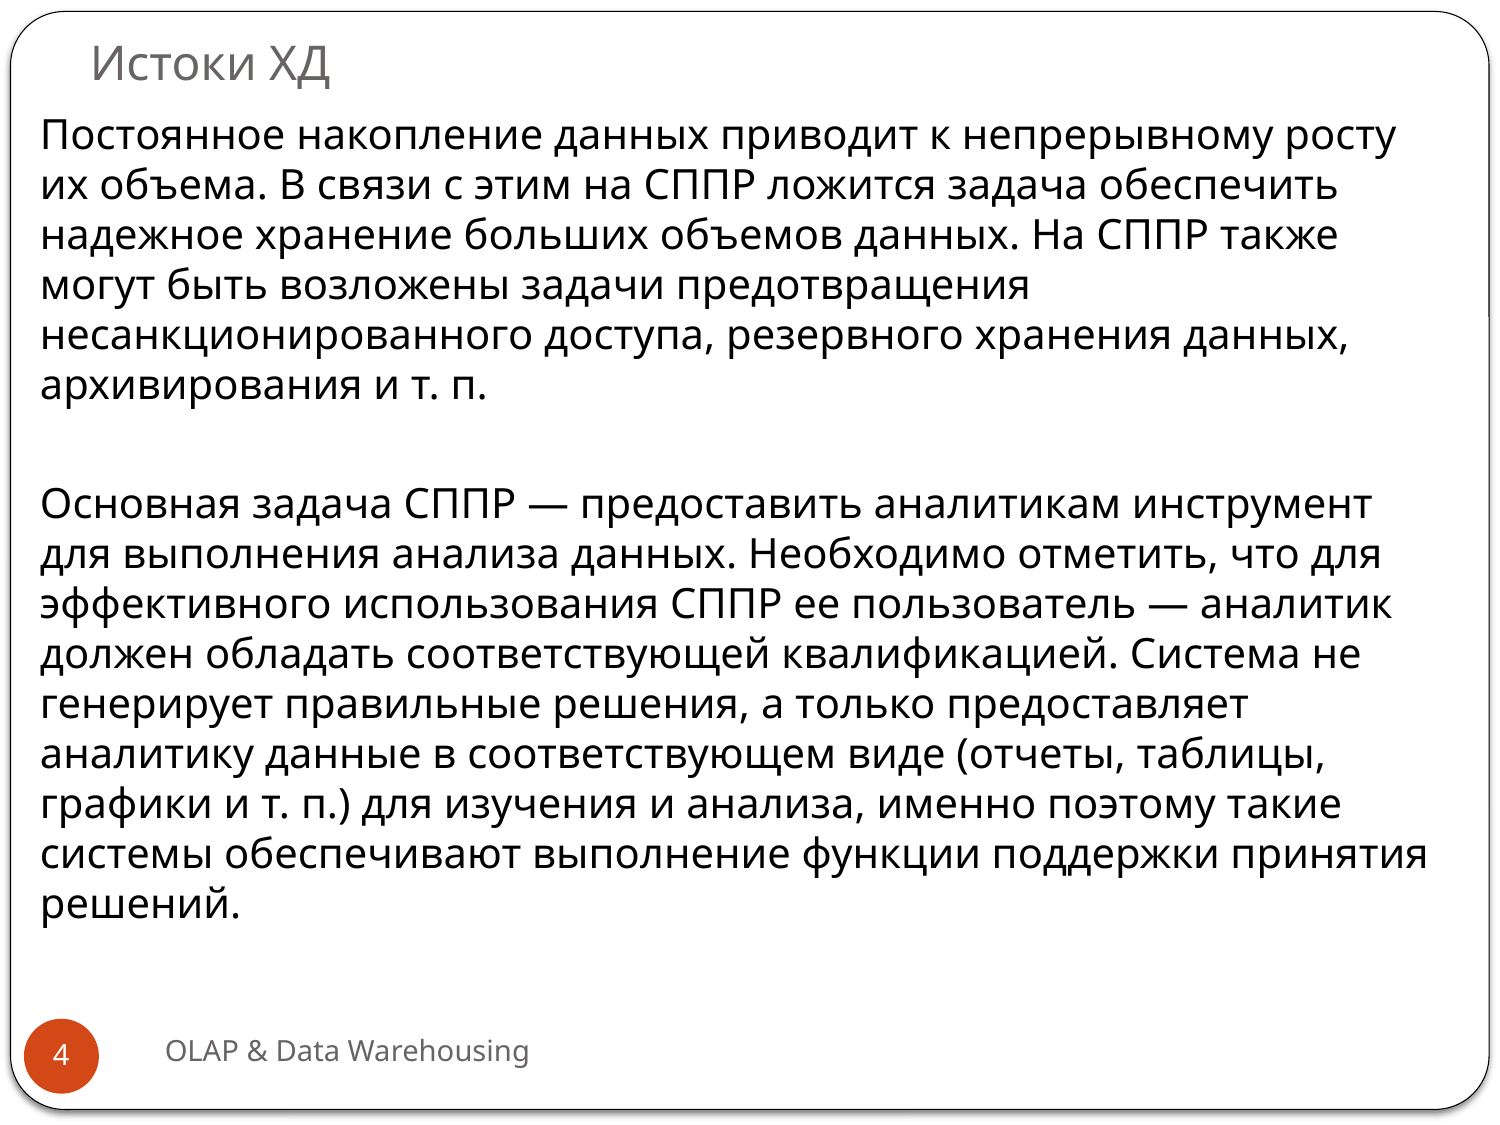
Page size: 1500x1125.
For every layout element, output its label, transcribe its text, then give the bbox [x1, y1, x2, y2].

list Постоянное накопление данных приводит к непрерывному росту их объема. В связи с этим на СППР ложится задача обеспечить надежное хранение больших объемов данных. На СППР также могут быть возложены задачи предотвращения несанкционированного доступа, резервного хранения дан­ных, архивирования и т. п. Основная задача СППР — предоставить аналитикам инструмент для выполнения анализа данных. Необходимо отметить, что для эффективного исполь­зования СППР ее пользователь — аналитик должен обладать соответствующей квалификацией. Система не генерирует правильные решения, а только предоставляет аналитику данные в соответствующем виде (отчеты, таблицы, графики и т. п.) для изучения и анализа, именно поэтому такие системы обес­печивают выполнение функции поддержки принятия решений. [24, 99, 1463, 938]
slide_number 4 [23, 1018, 99, 1094]
title Истоки ХД [75, 24, 1425, 99]
footer OLAP & Data Warehousing [150, 1012, 800, 1088]
